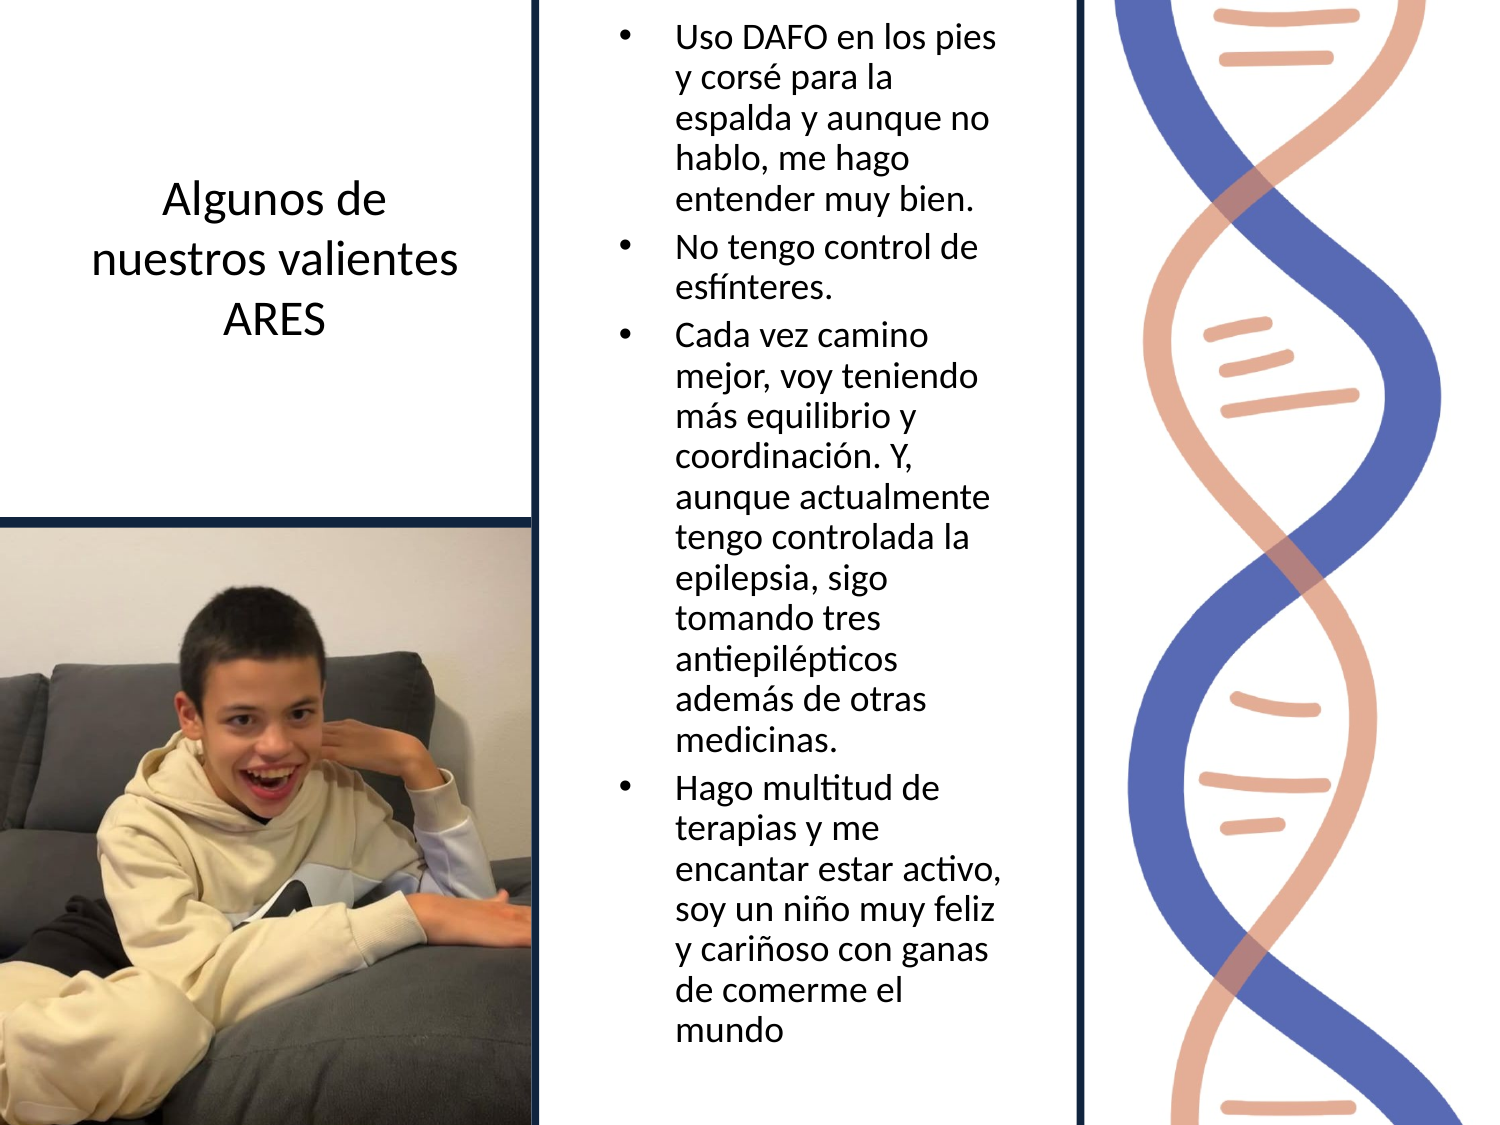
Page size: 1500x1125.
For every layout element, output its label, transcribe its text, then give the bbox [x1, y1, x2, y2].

text_box [1075, 0, 1087, 352]
text_box [1075, 779, 1087, 1125]
text_box [0, 0, 529, 515]
list Uso DAFO en los pies y corsé para la espalda y aunque no hablo, me hago entender muy bien. No tengo control de esfínteres. Cada vez camino mejor, voy teniendo más equilibrio y coordinación. Y, aunque actualmente tengo controlada la epilepsia, sigo tomando tres antiepilépticos además de otras medicinas. Hago multitud de terapias y me encantar estar activo, soy un niño muy feliz y cariñoso con ganas de comerme el mundo [603, 65, 1020, 1003]
text_box [529, 0, 541, 1125]
text_box [0, 515, 529, 521]
picture [0, 522, 532, 1125]
title Algunos de nuestros valientes ARES [65, 71, 485, 440]
picture [729, 1, 1500, 1125]
text_box [541, 0, 1075, 1125]
